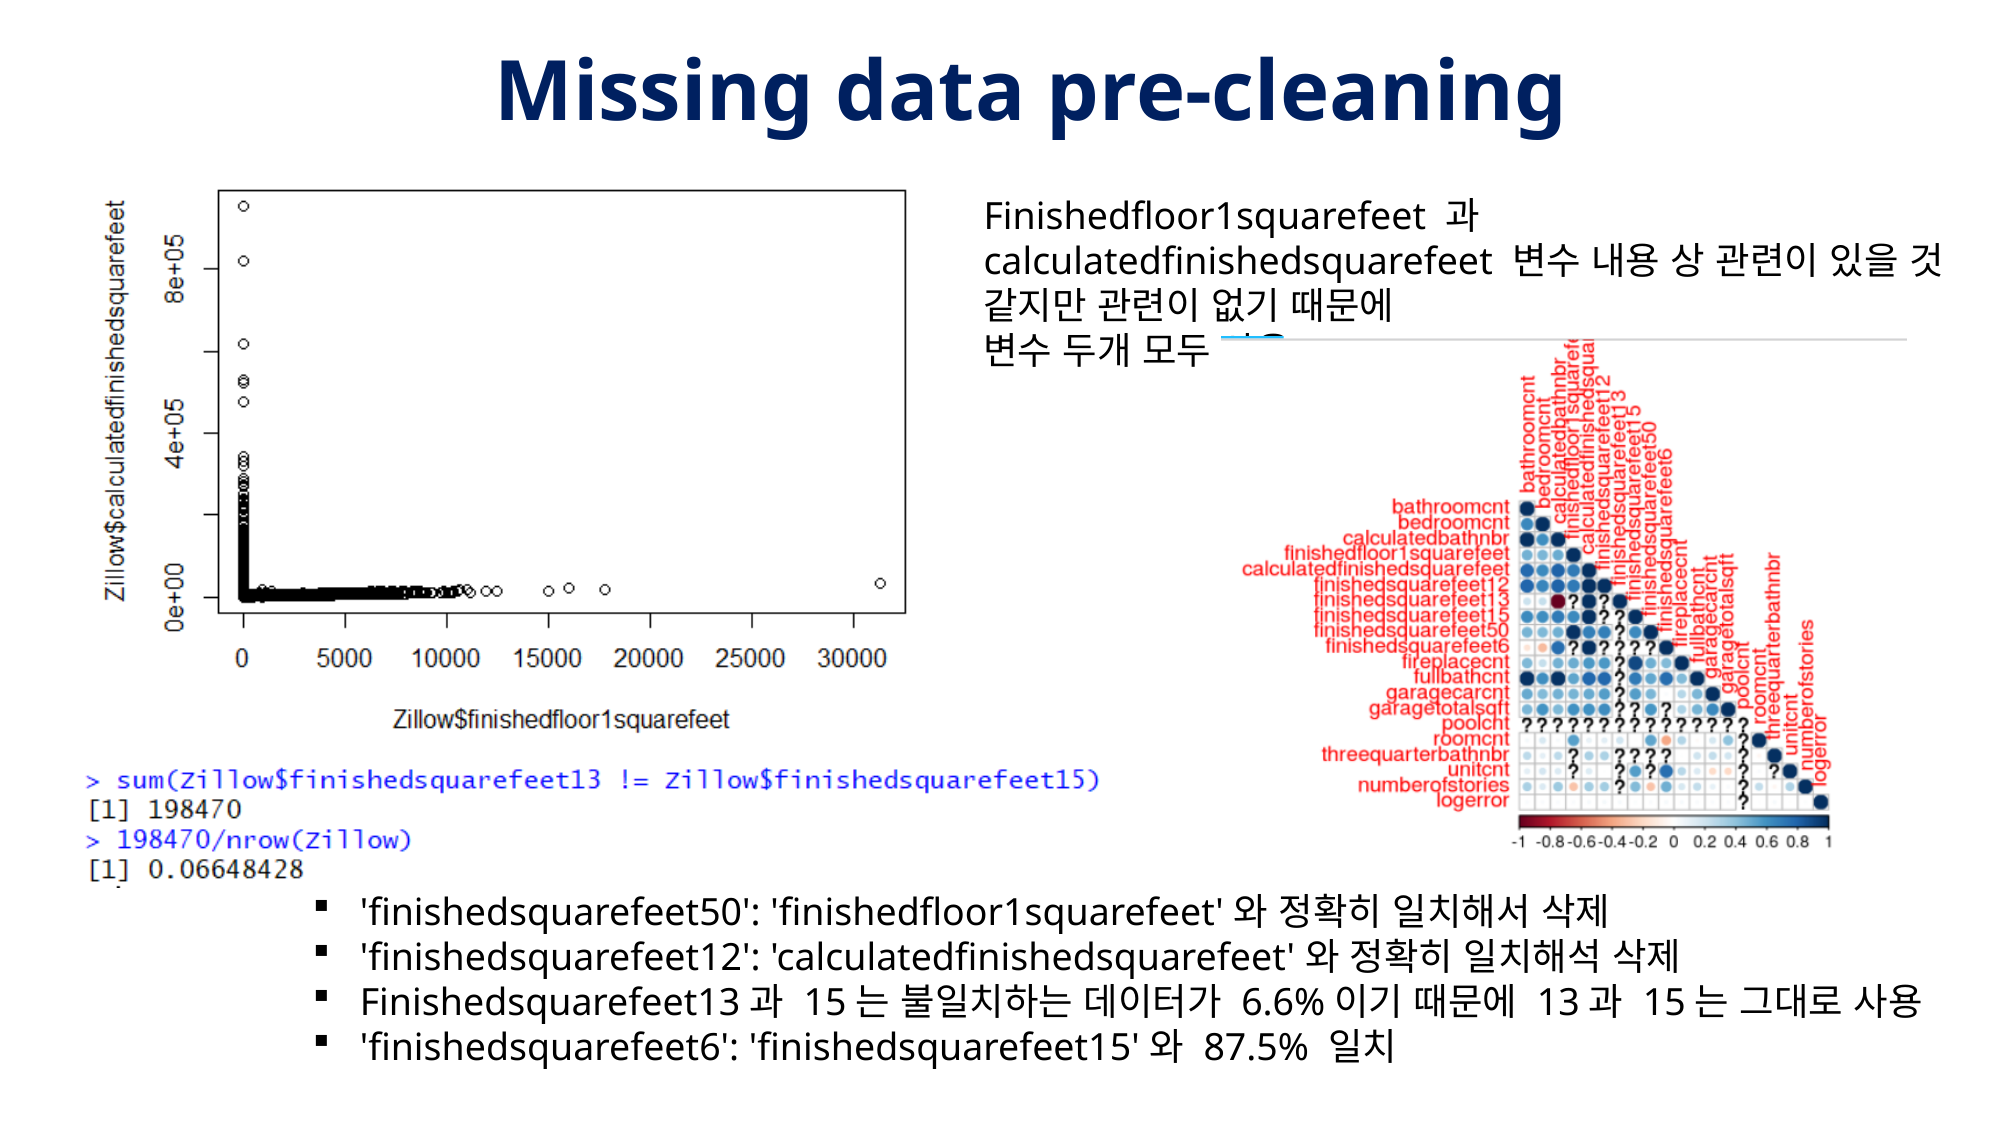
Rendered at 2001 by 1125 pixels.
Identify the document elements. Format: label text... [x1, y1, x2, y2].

picture [1221, 336, 1907, 876]
text_box 'finishedsquarefeet50': 'finishedfloor1squarefeet'와 정확히 일치해서 삭제 'finishedsquarefeet12': 'calculatedfinishedsquarefeet'와 정확히 일치해석 삭제 Finishedsquarefeet13과 15는 불일치하는 데이터가 6.6%이기 때문에 13과 15는 그대로 사용 'finishedsquarefeet6': 'finishedsquarefeet15'와 87.5% 일치 [298, 881, 1938, 1076]
picture [78, 68, 1118, 888]
text_box Finishedfloor1squarefeet 과calculatedfinishedsquarefeet 변수 내용 상 관련이 있을 것 같지만 관련이 없기 때문에 변수 두개 모두 사용 [969, 184, 1989, 380]
text_box Missing data pre-cleaning [43, 29, 2000, 145]
